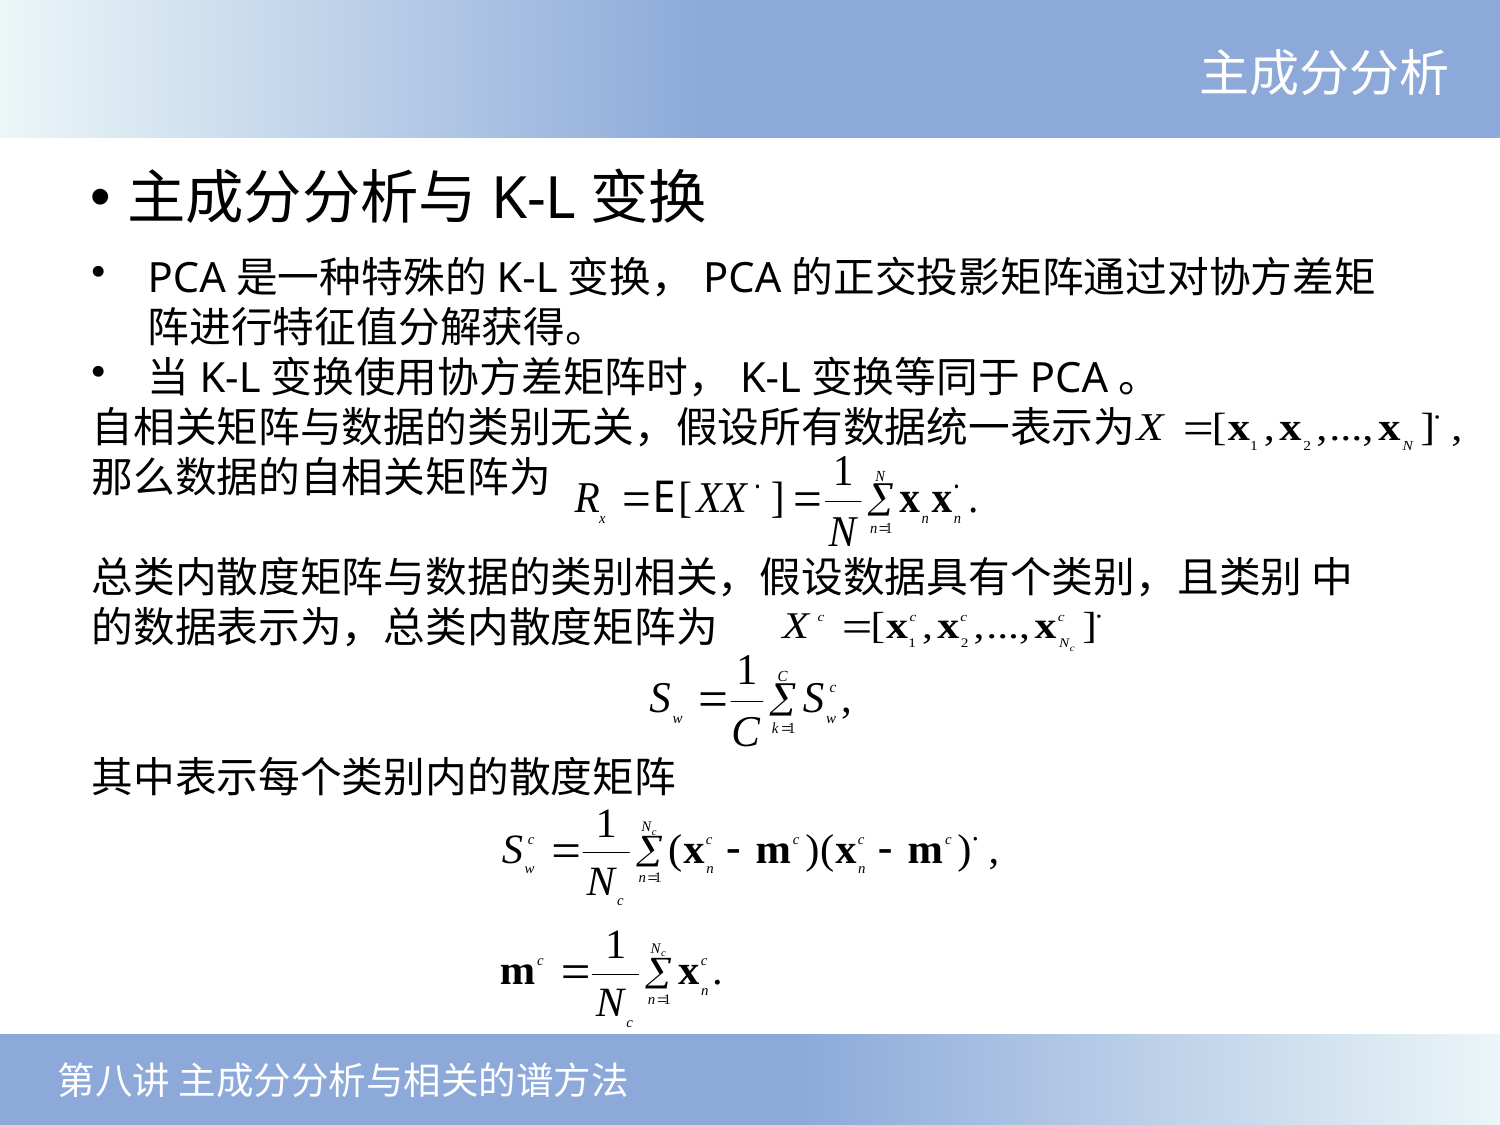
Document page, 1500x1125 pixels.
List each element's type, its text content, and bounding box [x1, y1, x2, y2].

list 主成分分析与K-L变换 [75, 160, 1294, 256]
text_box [1129, 405, 1466, 457]
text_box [569, 446, 979, 552]
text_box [497, 799, 1003, 1034]
text_box 主成分分析 [1178, 18, 1471, 125]
text_box [0, 0, 1500, 138]
text_box 第八讲 主成分分析与相关的谱方法 [0, 1034, 1500, 1125]
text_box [644, 646, 855, 752]
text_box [775, 604, 1112, 656]
